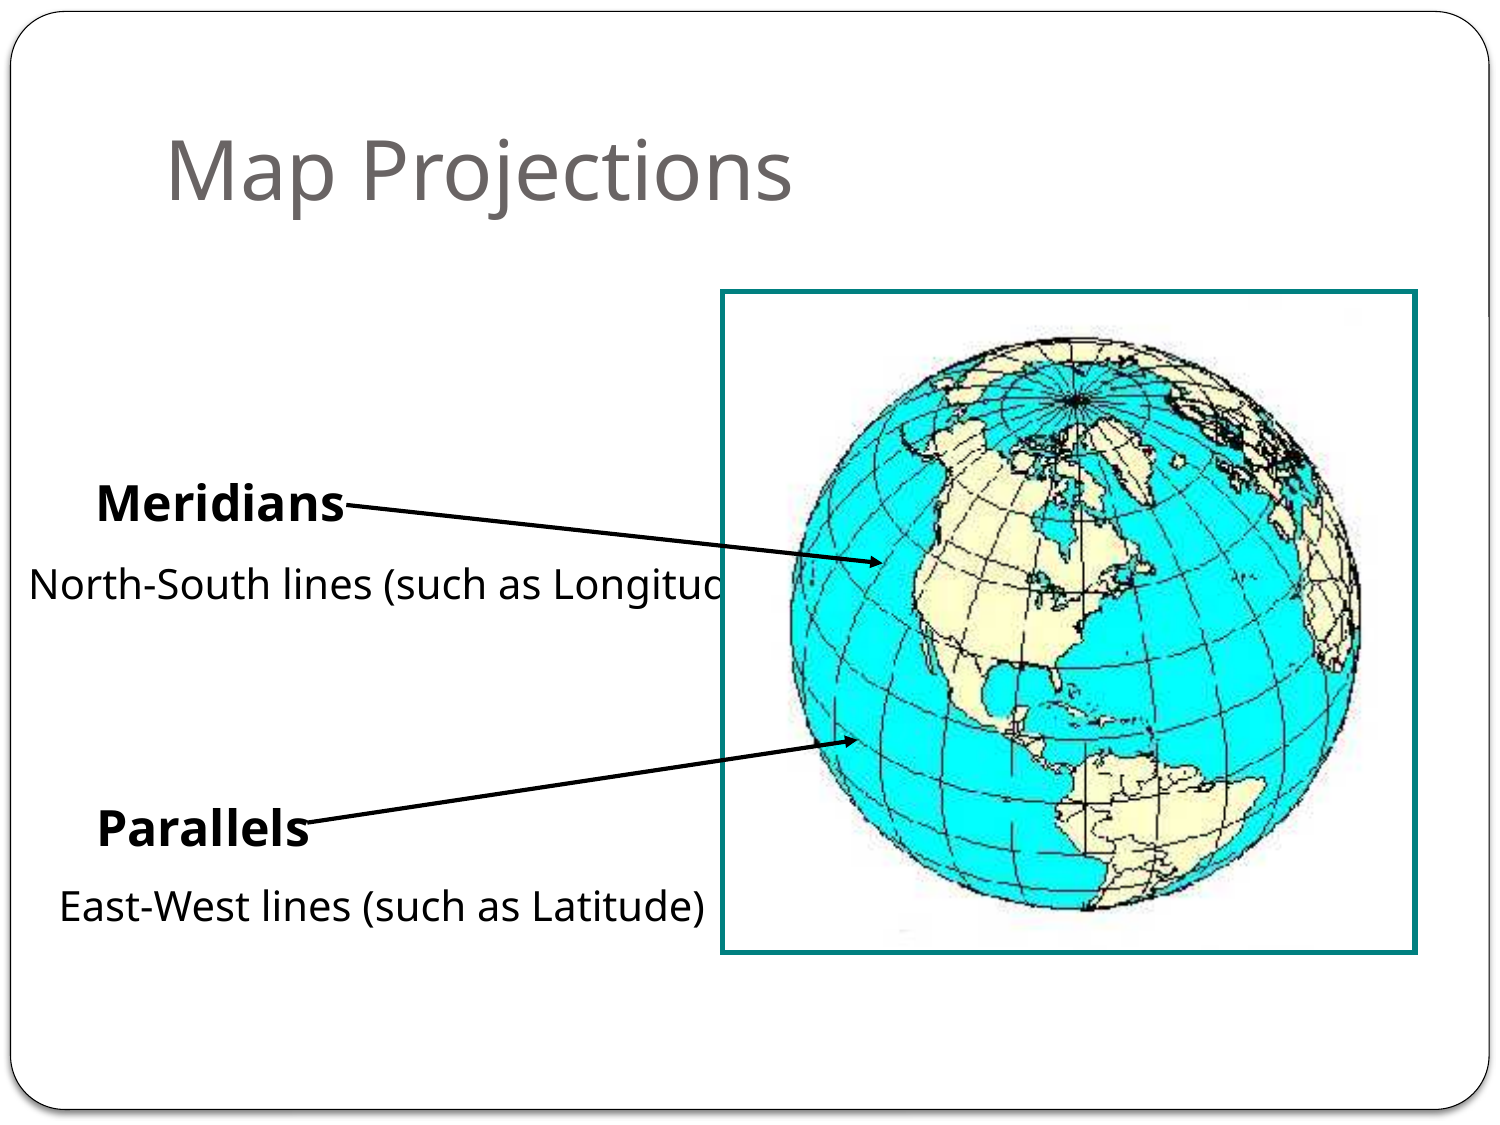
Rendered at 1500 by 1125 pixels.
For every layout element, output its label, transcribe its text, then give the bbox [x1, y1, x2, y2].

text_box Parallels [81, 788, 325, 864]
title Map Projections [150, 45, 1425, 233]
text_box Meridians [80, 463, 360, 539]
picture [724, 293, 1413, 951]
text_box North-South lines (such as Longitude) [13, 550, 718, 616]
text_box East-West lines (such as Latitude) [43, 872, 718, 938]
